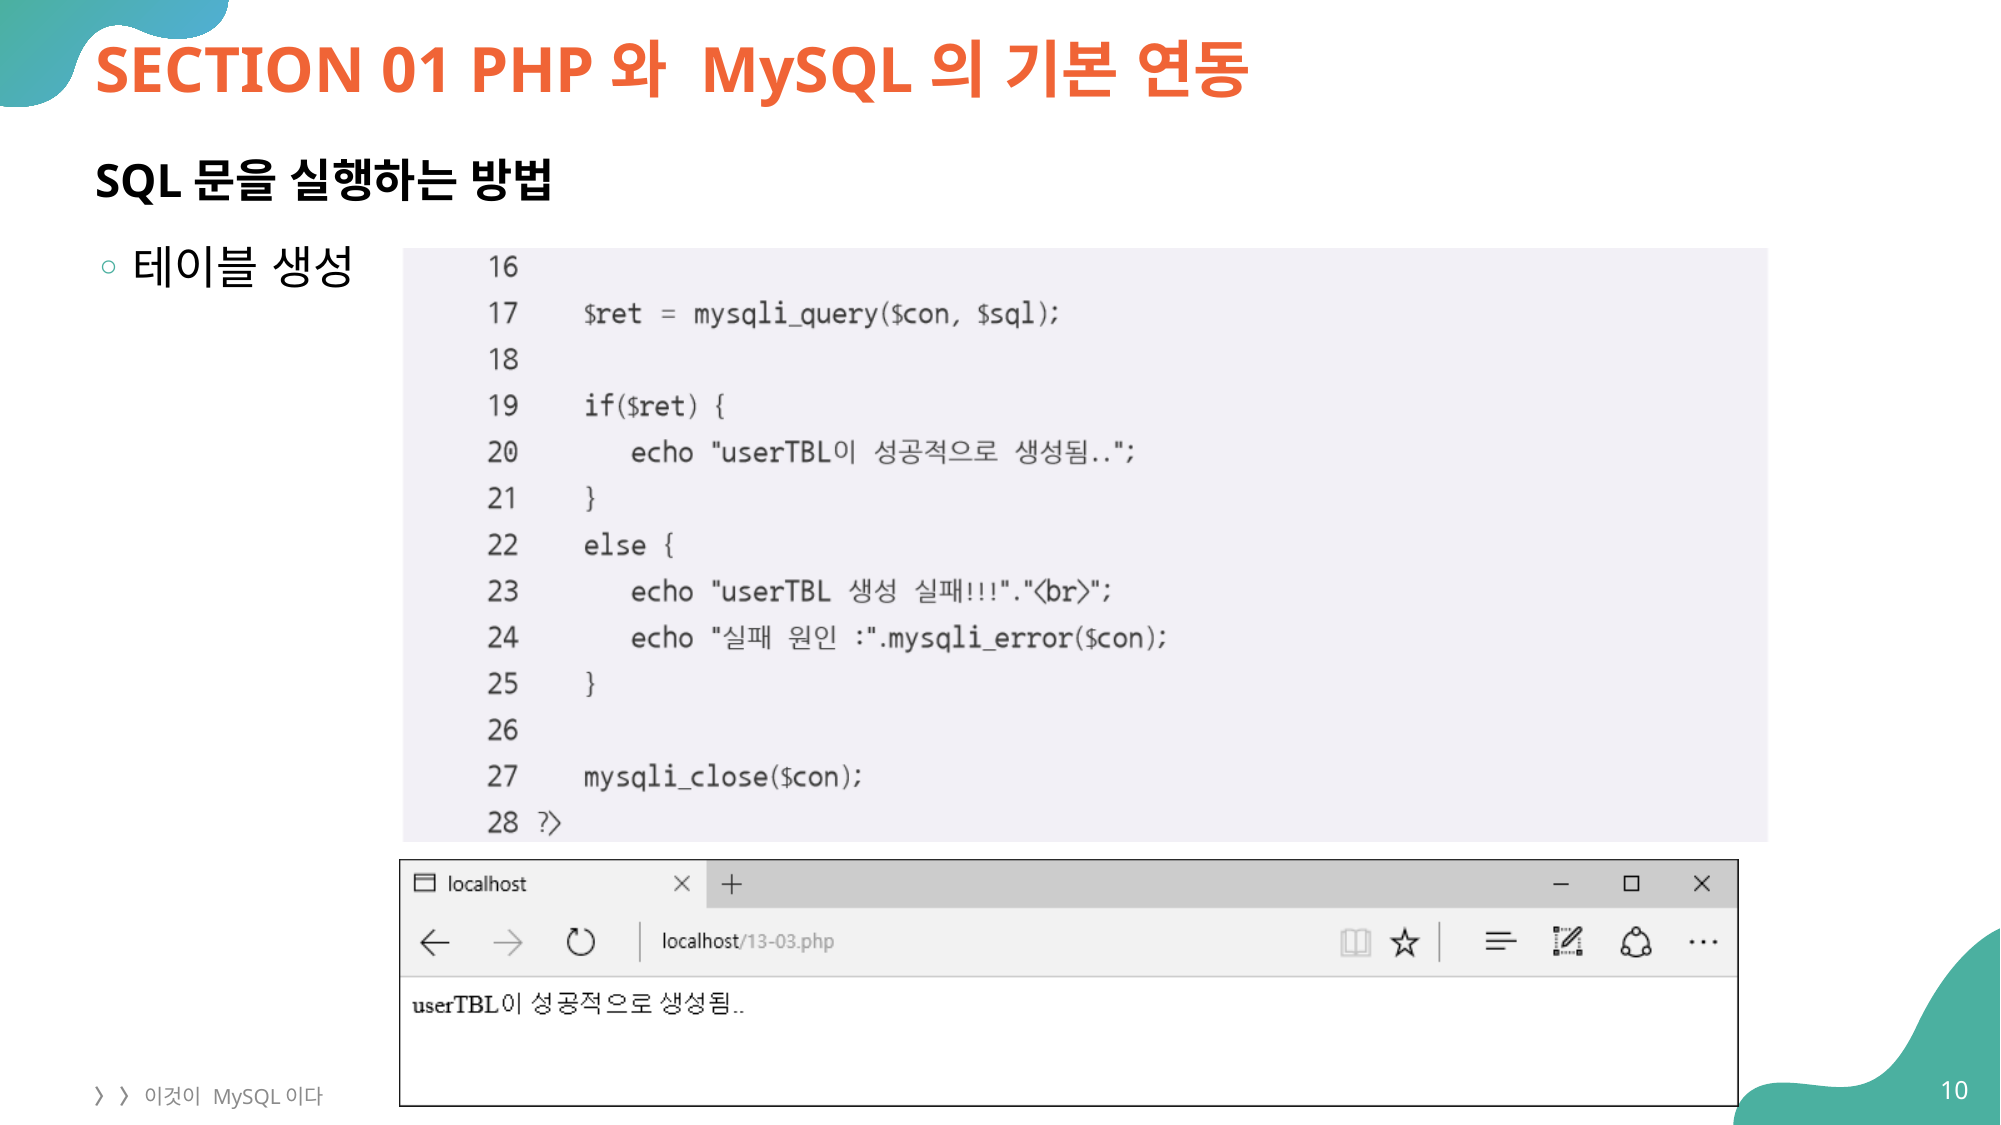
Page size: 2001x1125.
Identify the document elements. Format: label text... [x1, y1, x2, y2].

footer 〉 〉 이것이 MySQL이다 [79, 1078, 755, 1114]
title SECTION 01 PHP와 MySQL의 기본 연동 [79, 17, 1931, 128]
slide_number 10 [1917, 1061, 1984, 1122]
list SQL문을 실행하는 방법 테이블 생성 [79, 133, 1931, 1062]
picture [399, 859, 1739, 1107]
picture [399, 248, 1774, 842]
